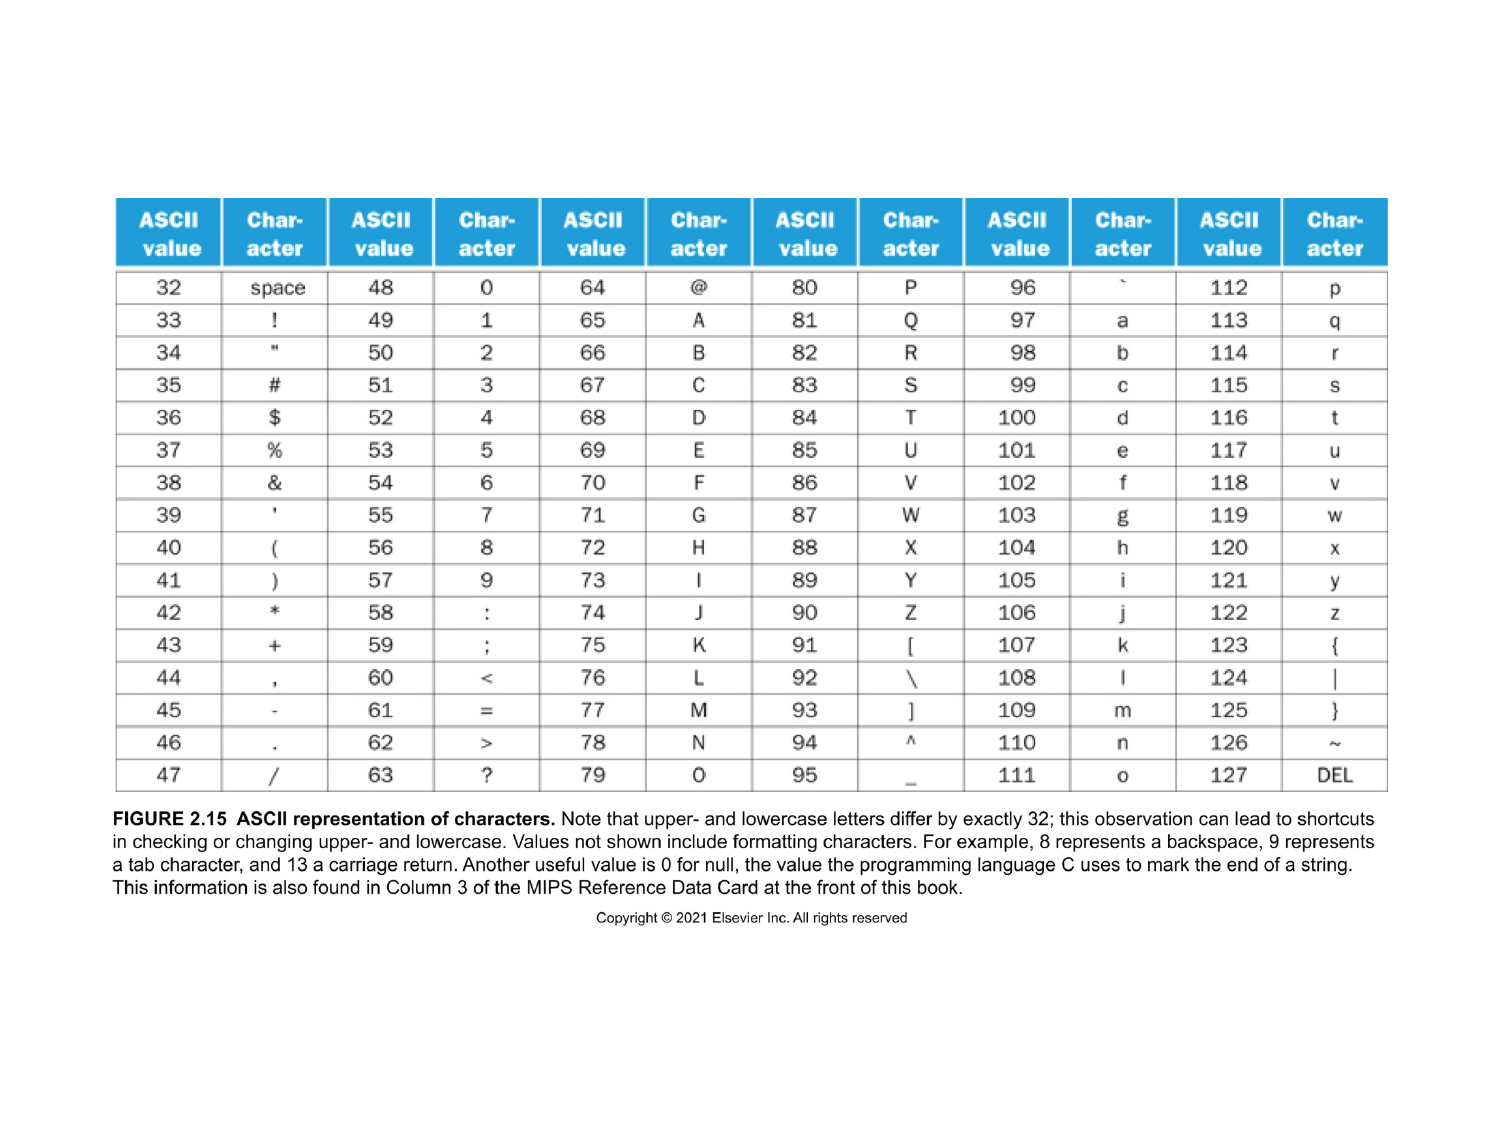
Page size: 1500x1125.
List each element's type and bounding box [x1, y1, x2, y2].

picture [112, 198, 1388, 927]
